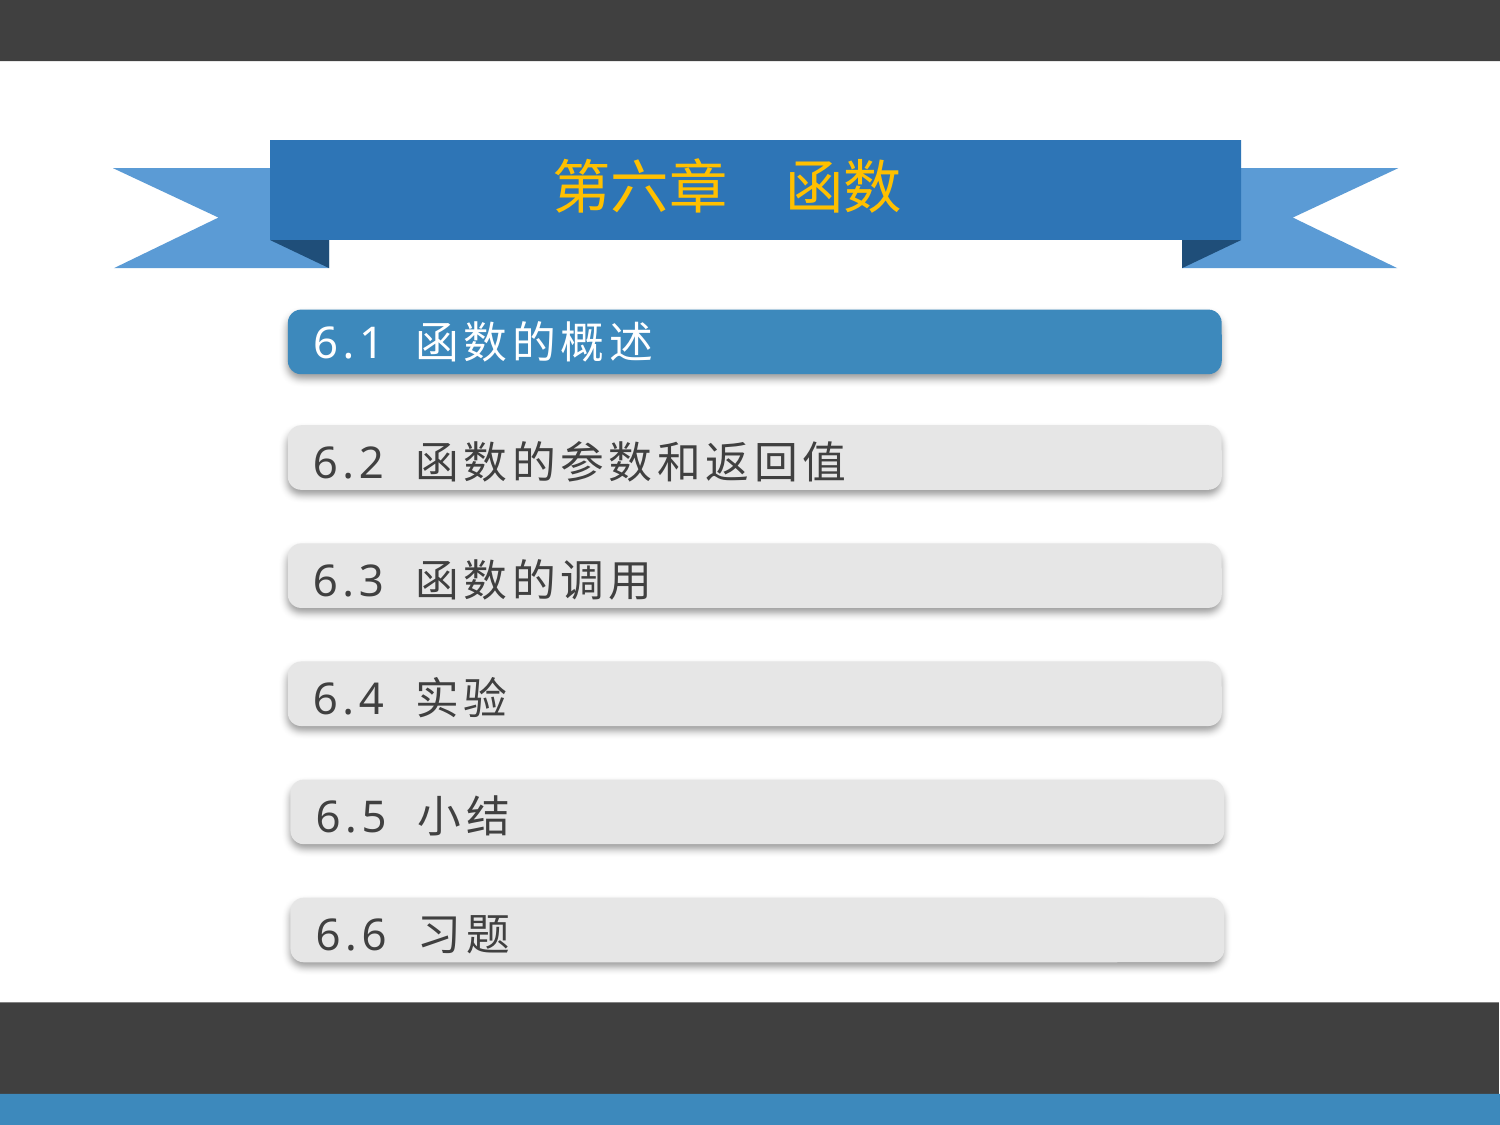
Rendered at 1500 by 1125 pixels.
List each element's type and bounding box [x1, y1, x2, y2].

text_box [113, 139, 1399, 269]
text_box [290, 779, 1225, 850]
text_box [0, 0, 1500, 62]
text_box [287, 661, 1222, 732]
text_box [287, 306, 1222, 375]
text_box [287, 425, 1222, 495]
text_box [290, 897, 1225, 968]
text_box [287, 543, 1222, 613]
text_box [0, 1093, 1500, 1125]
text_box [0, 1001, 1500, 1093]
